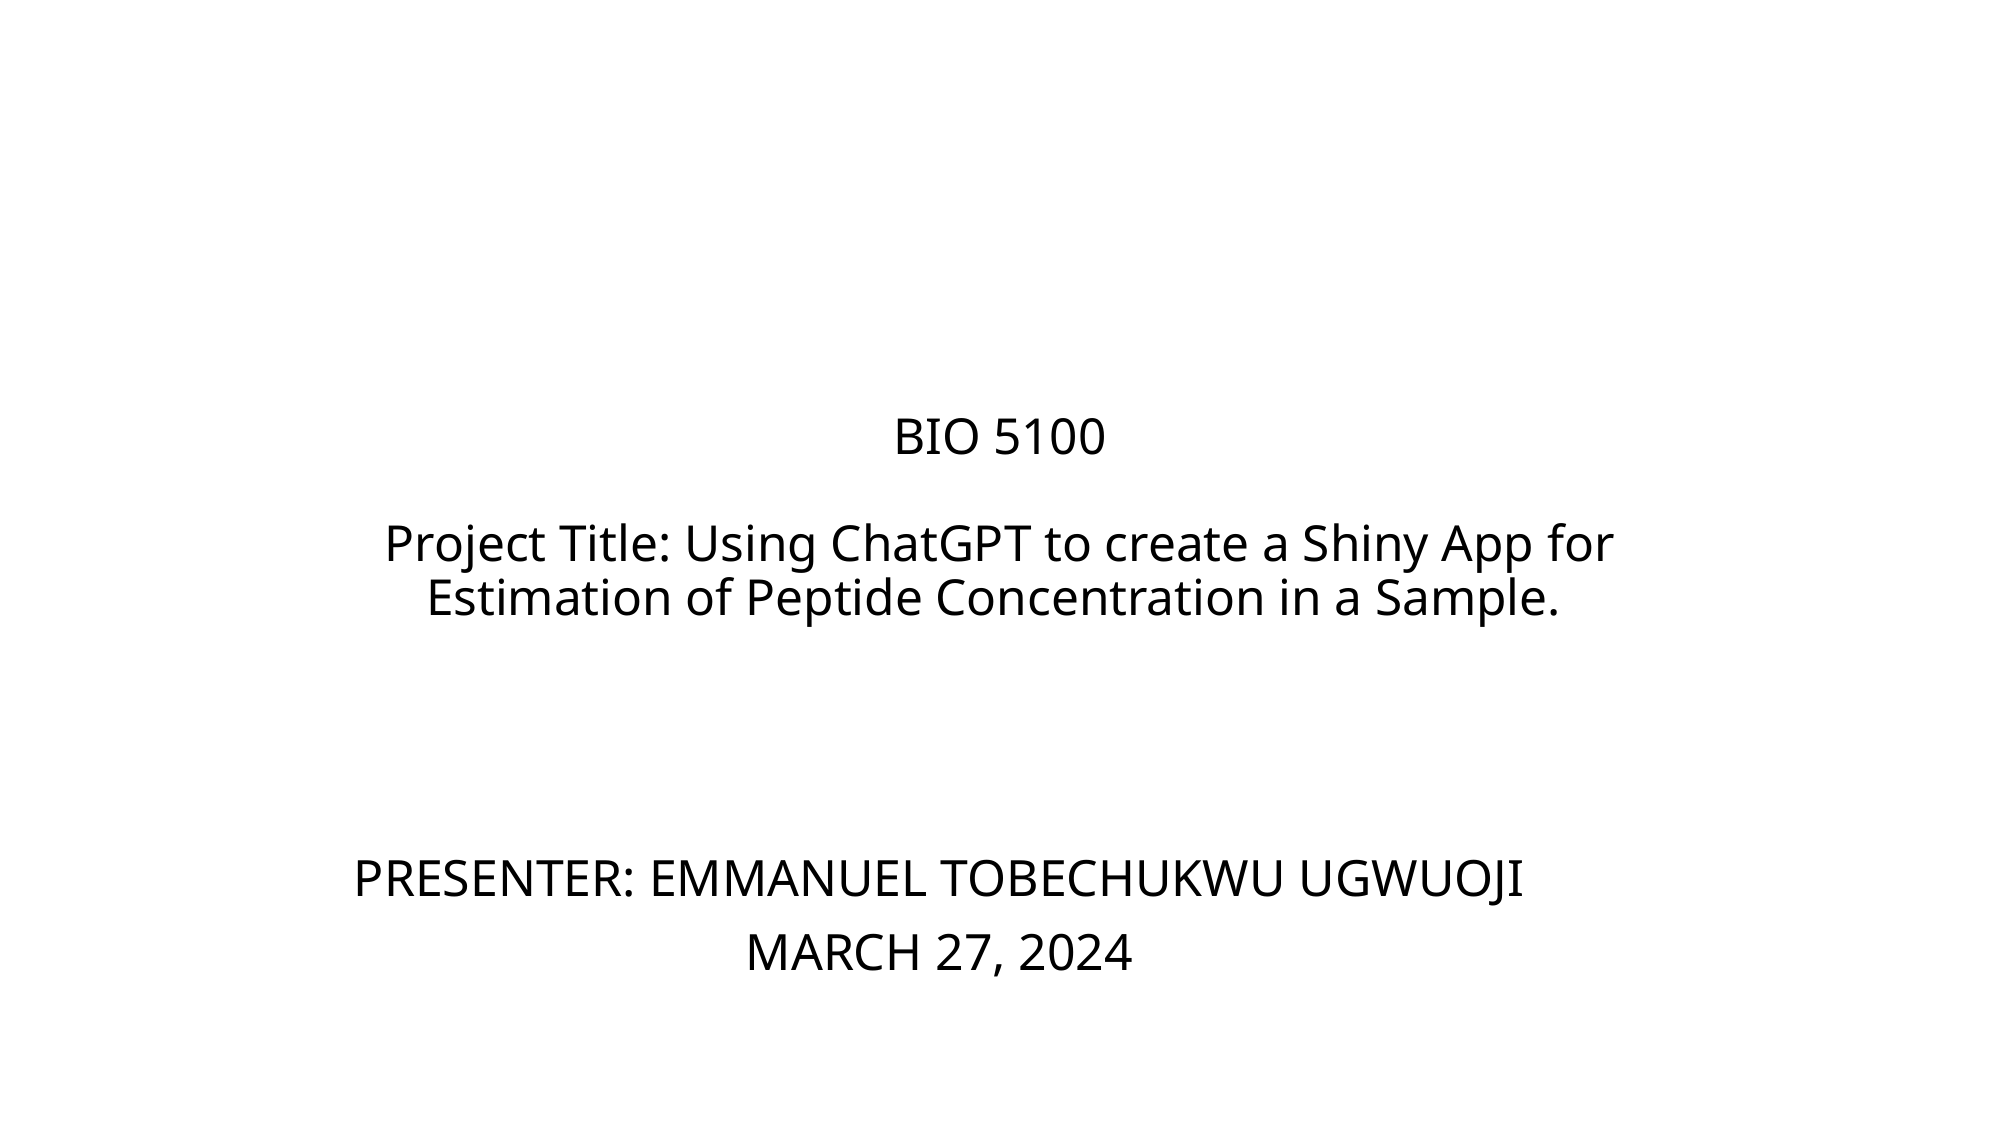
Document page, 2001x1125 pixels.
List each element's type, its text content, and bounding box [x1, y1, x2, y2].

title BIO 5100 Project Title: Using ChatGPT to create a Shiny App for Estimation of Peptide Concentration in a Sample. [249, 25, 1750, 658]
subtitle PRESENTER: EMMANUEL TOBECHUKWU UGWUOJI MARCH 27, 2024 [189, 845, 1690, 996]
